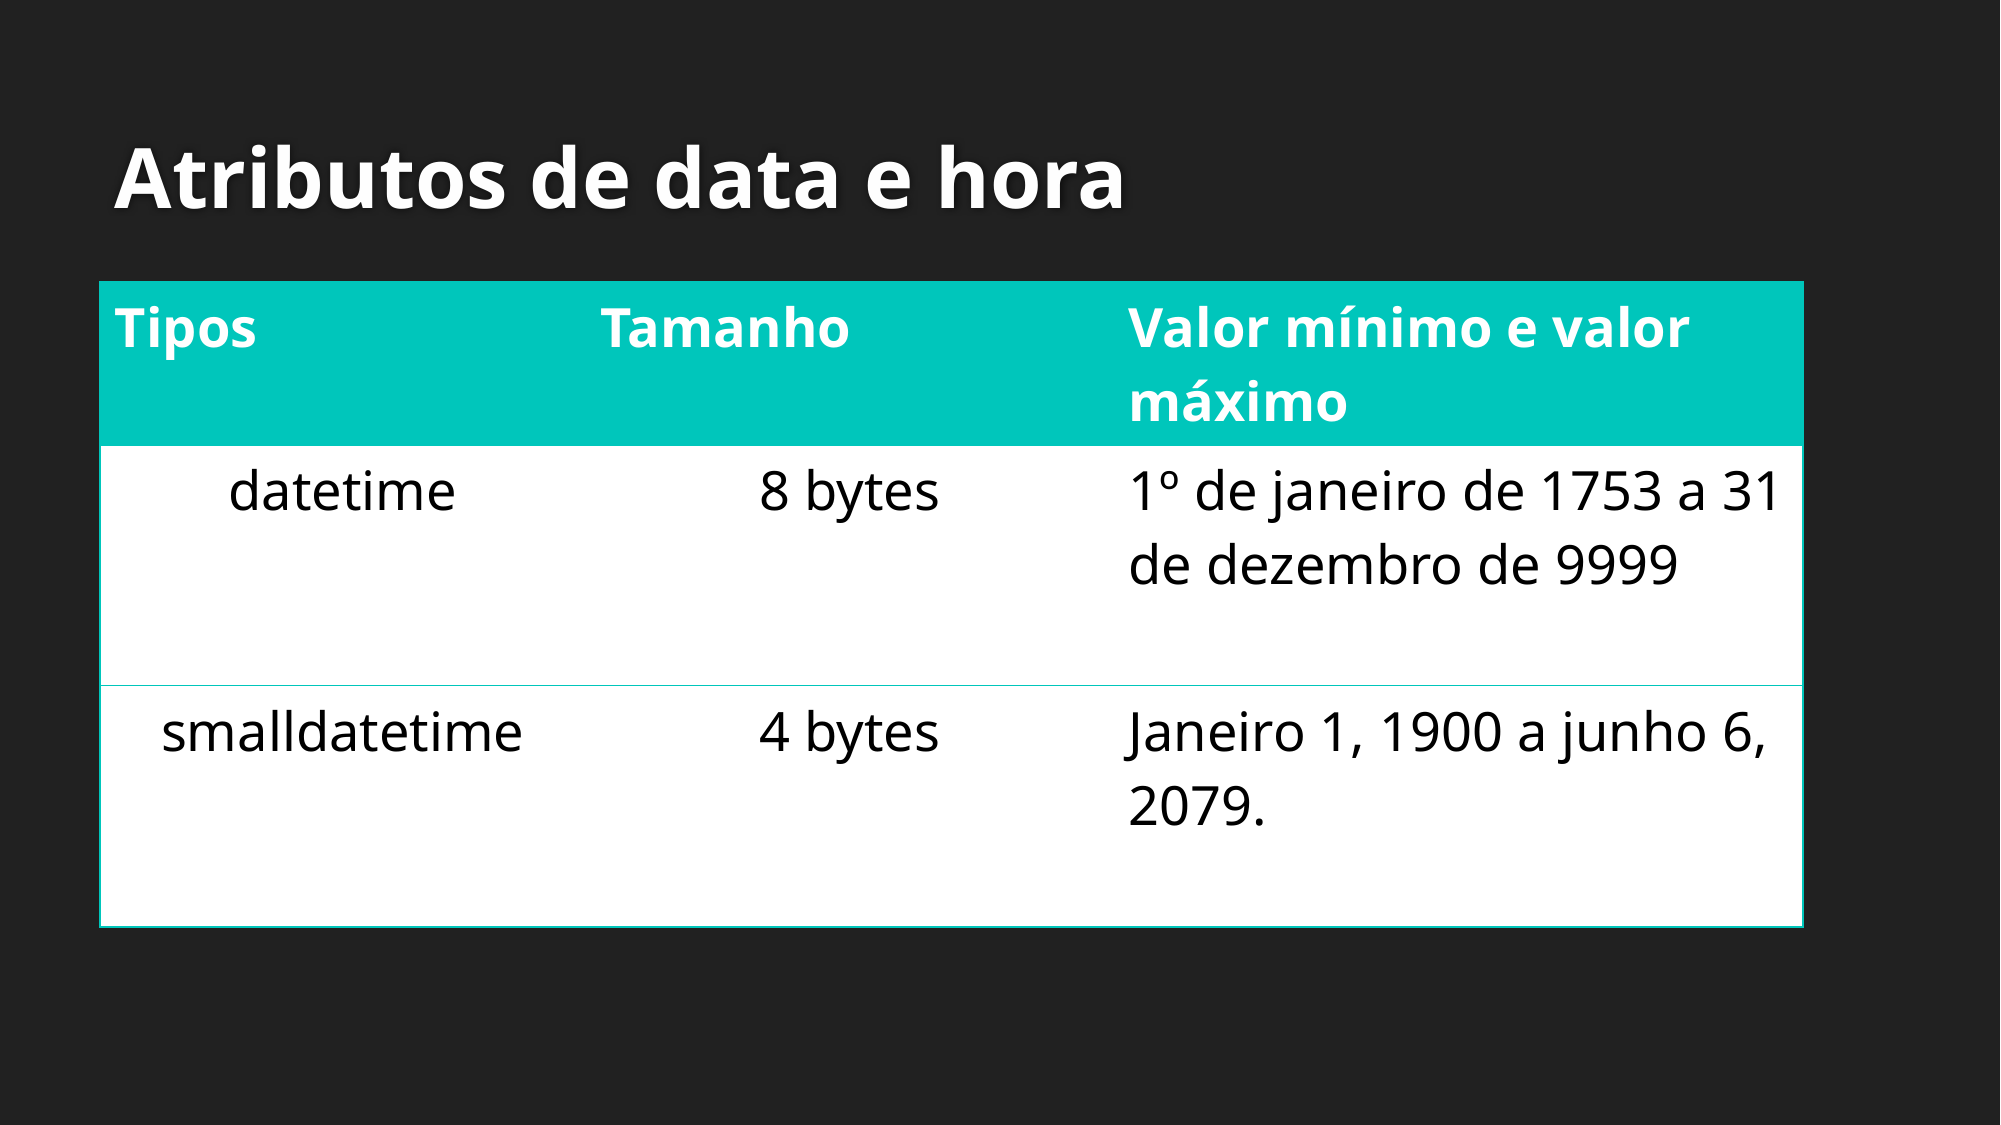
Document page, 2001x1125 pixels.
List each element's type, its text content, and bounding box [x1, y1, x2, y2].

title Atributos de data e hora [99, 20, 1750, 233]
table_header Valor mínimo e valor máximo [1114, 283, 1802, 444]
table_cell 1º de janeiro de 1753 a 31 de dezembro de 9999 [1114, 446, 1802, 685]
table_header Tipos [101, 283, 586, 444]
table_cell 8 bytes [586, 446, 1114, 685]
table_cell Janeiro 1, 1900 a junho 6, 2079. [1114, 686, 1802, 926]
table_header Tamanho [586, 283, 1114, 444]
table_cell smalldatetime [101, 686, 586, 926]
table_cell datetime [101, 446, 586, 685]
table_cell 4 bytes [586, 686, 1114, 926]
